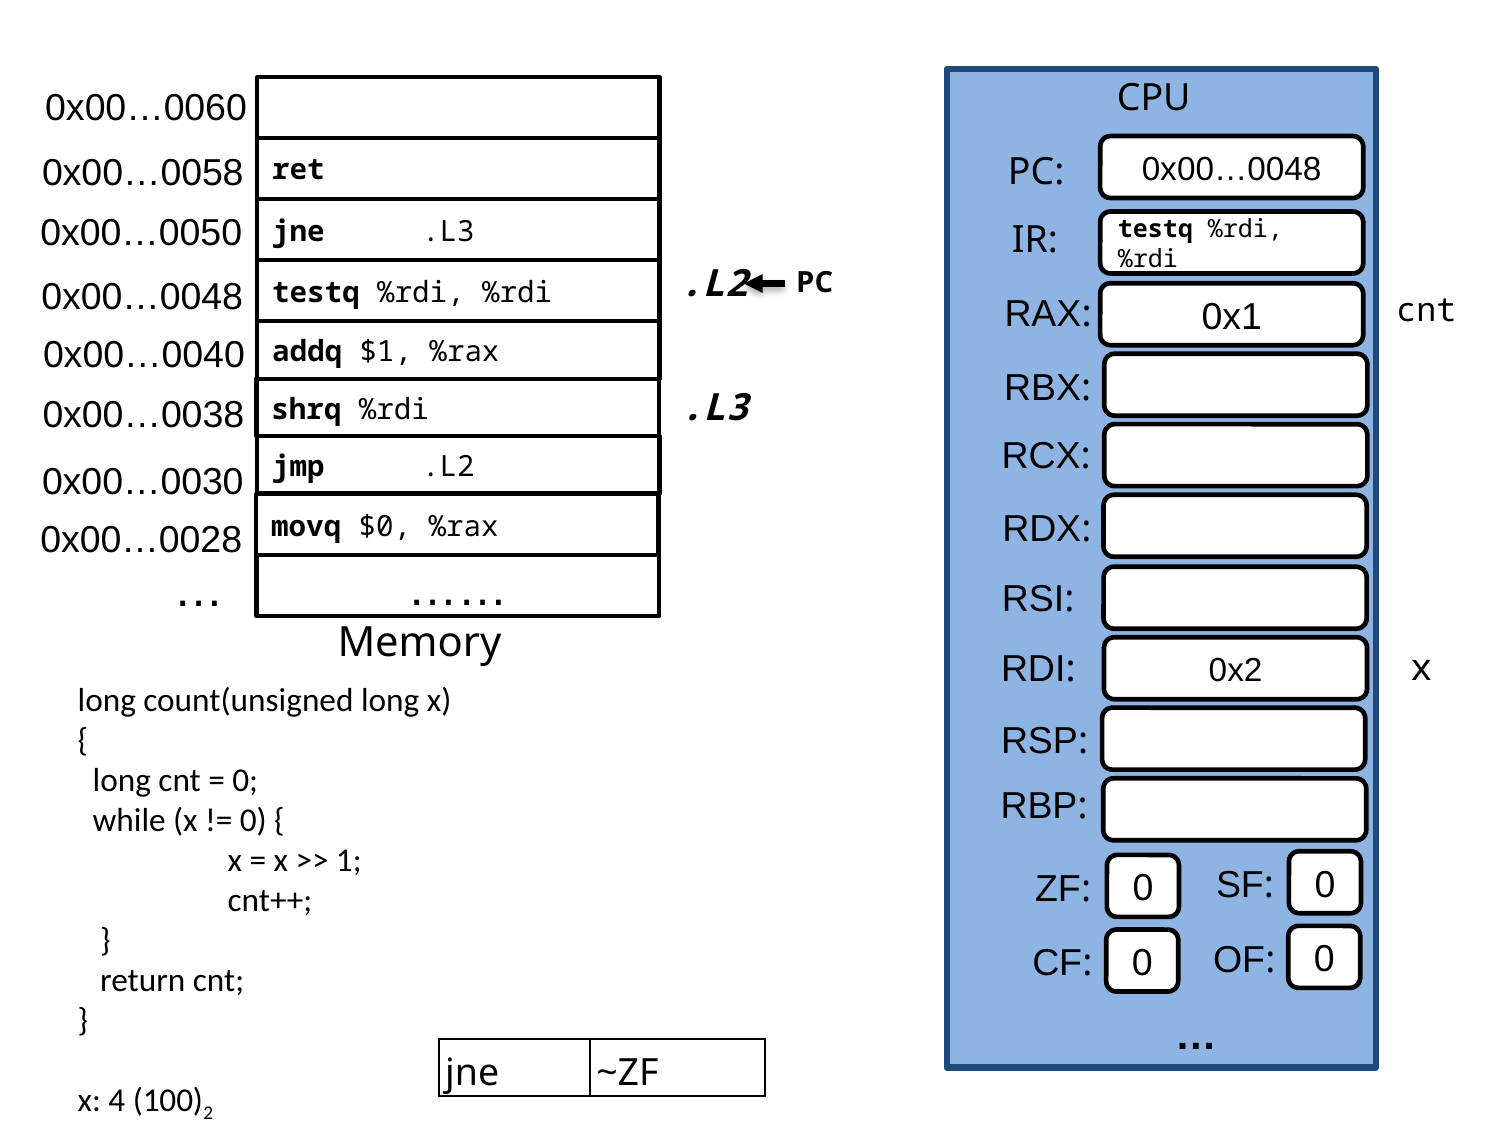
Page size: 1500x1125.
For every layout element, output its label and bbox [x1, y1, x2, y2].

text_box [665, 251, 849, 311]
text_box [1395, 635, 1448, 696]
text_box [25, 75, 813, 1125]
text_box [666, 375, 764, 436]
text_box [945, 66, 1378, 1070]
text_box [1381, 280, 1472, 336]
